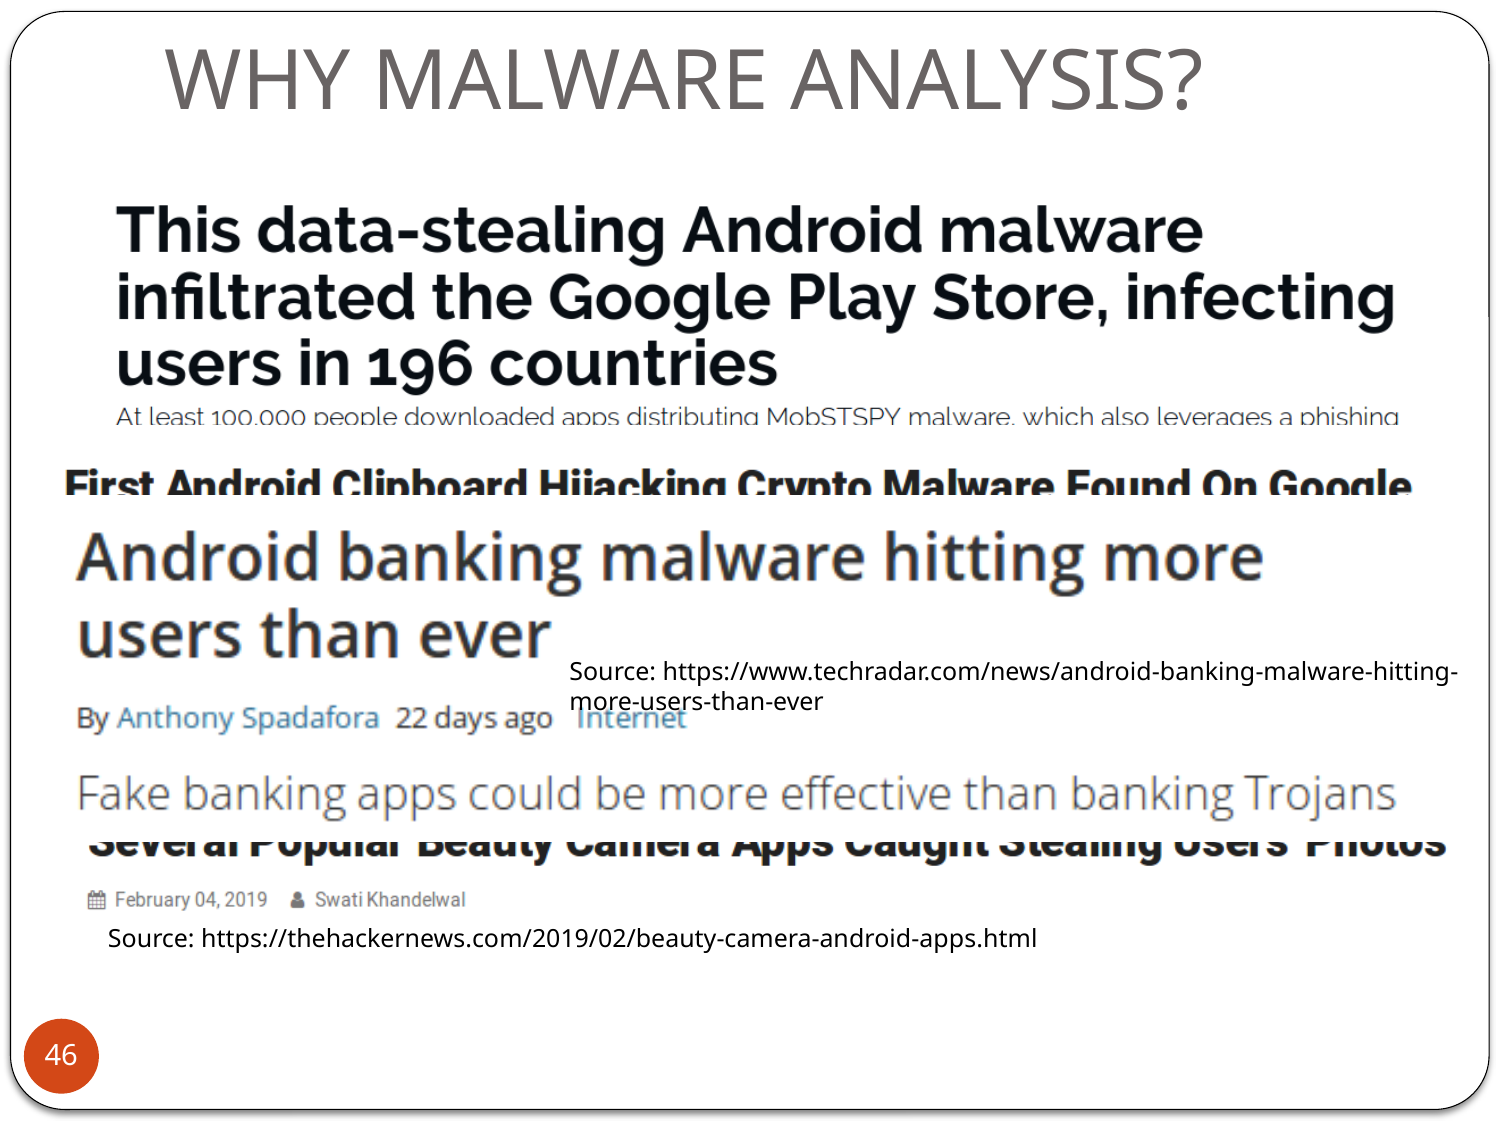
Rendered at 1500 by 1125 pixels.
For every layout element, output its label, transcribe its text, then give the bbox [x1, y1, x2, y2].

slide_number 46 [23, 1018, 99, 1094]
text_box Source: https://www.techradar.com/news/android-banking-malware-hitting-more-users-than-ever [1465, 648, 1495, 723]
text_box Source: https://thehackernews.com/2019/02/beauty-camera-android-apps.html [93, 947, 1430, 960]
picture [29, 186, 1477, 938]
title Why Malware Analysis? [150, 8, 1425, 141]
